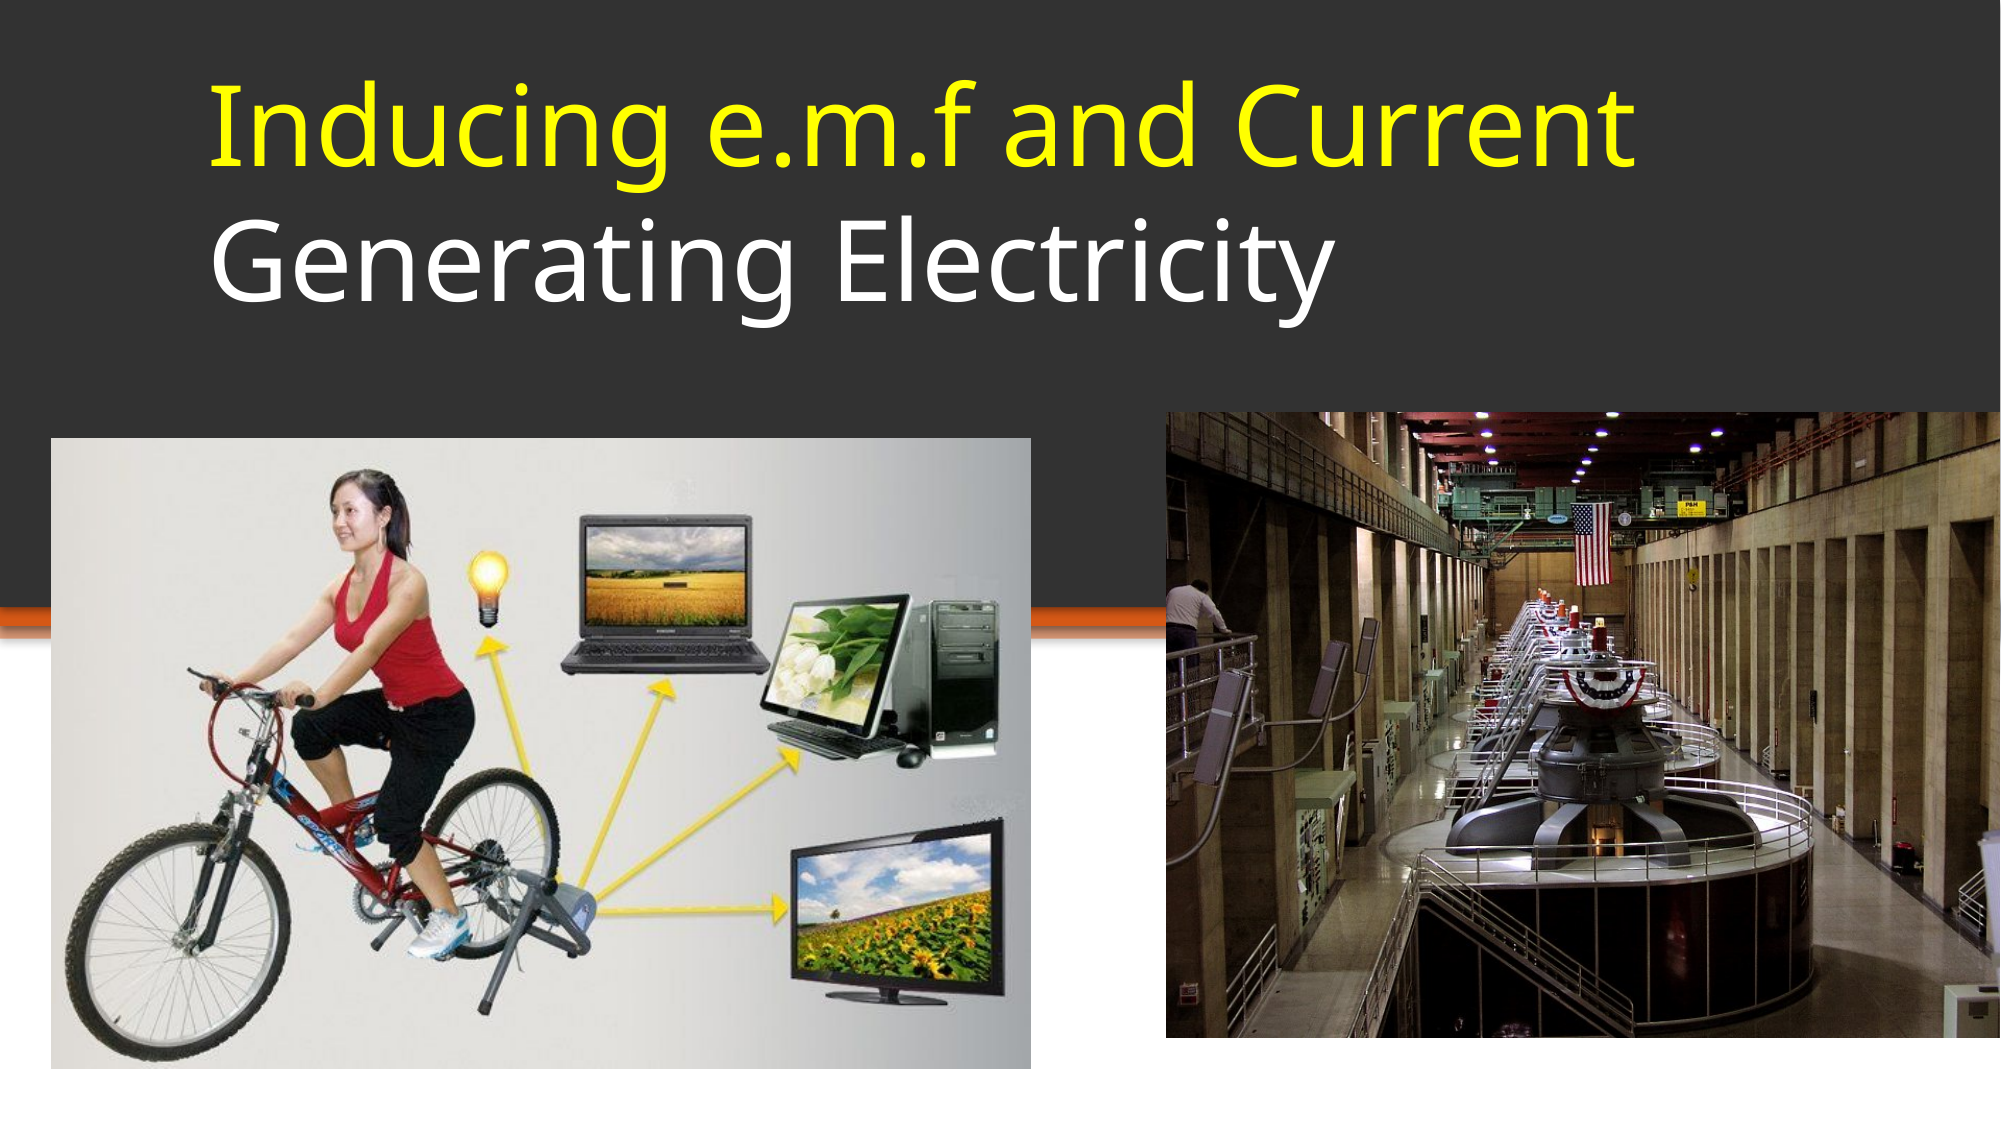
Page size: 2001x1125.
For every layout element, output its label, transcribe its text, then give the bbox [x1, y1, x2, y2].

picture [51, 437, 1031, 1070]
picture [1166, 412, 2000, 1039]
title Inducing e.m.f and Current Generating Electricity [192, 90, 1814, 332]
